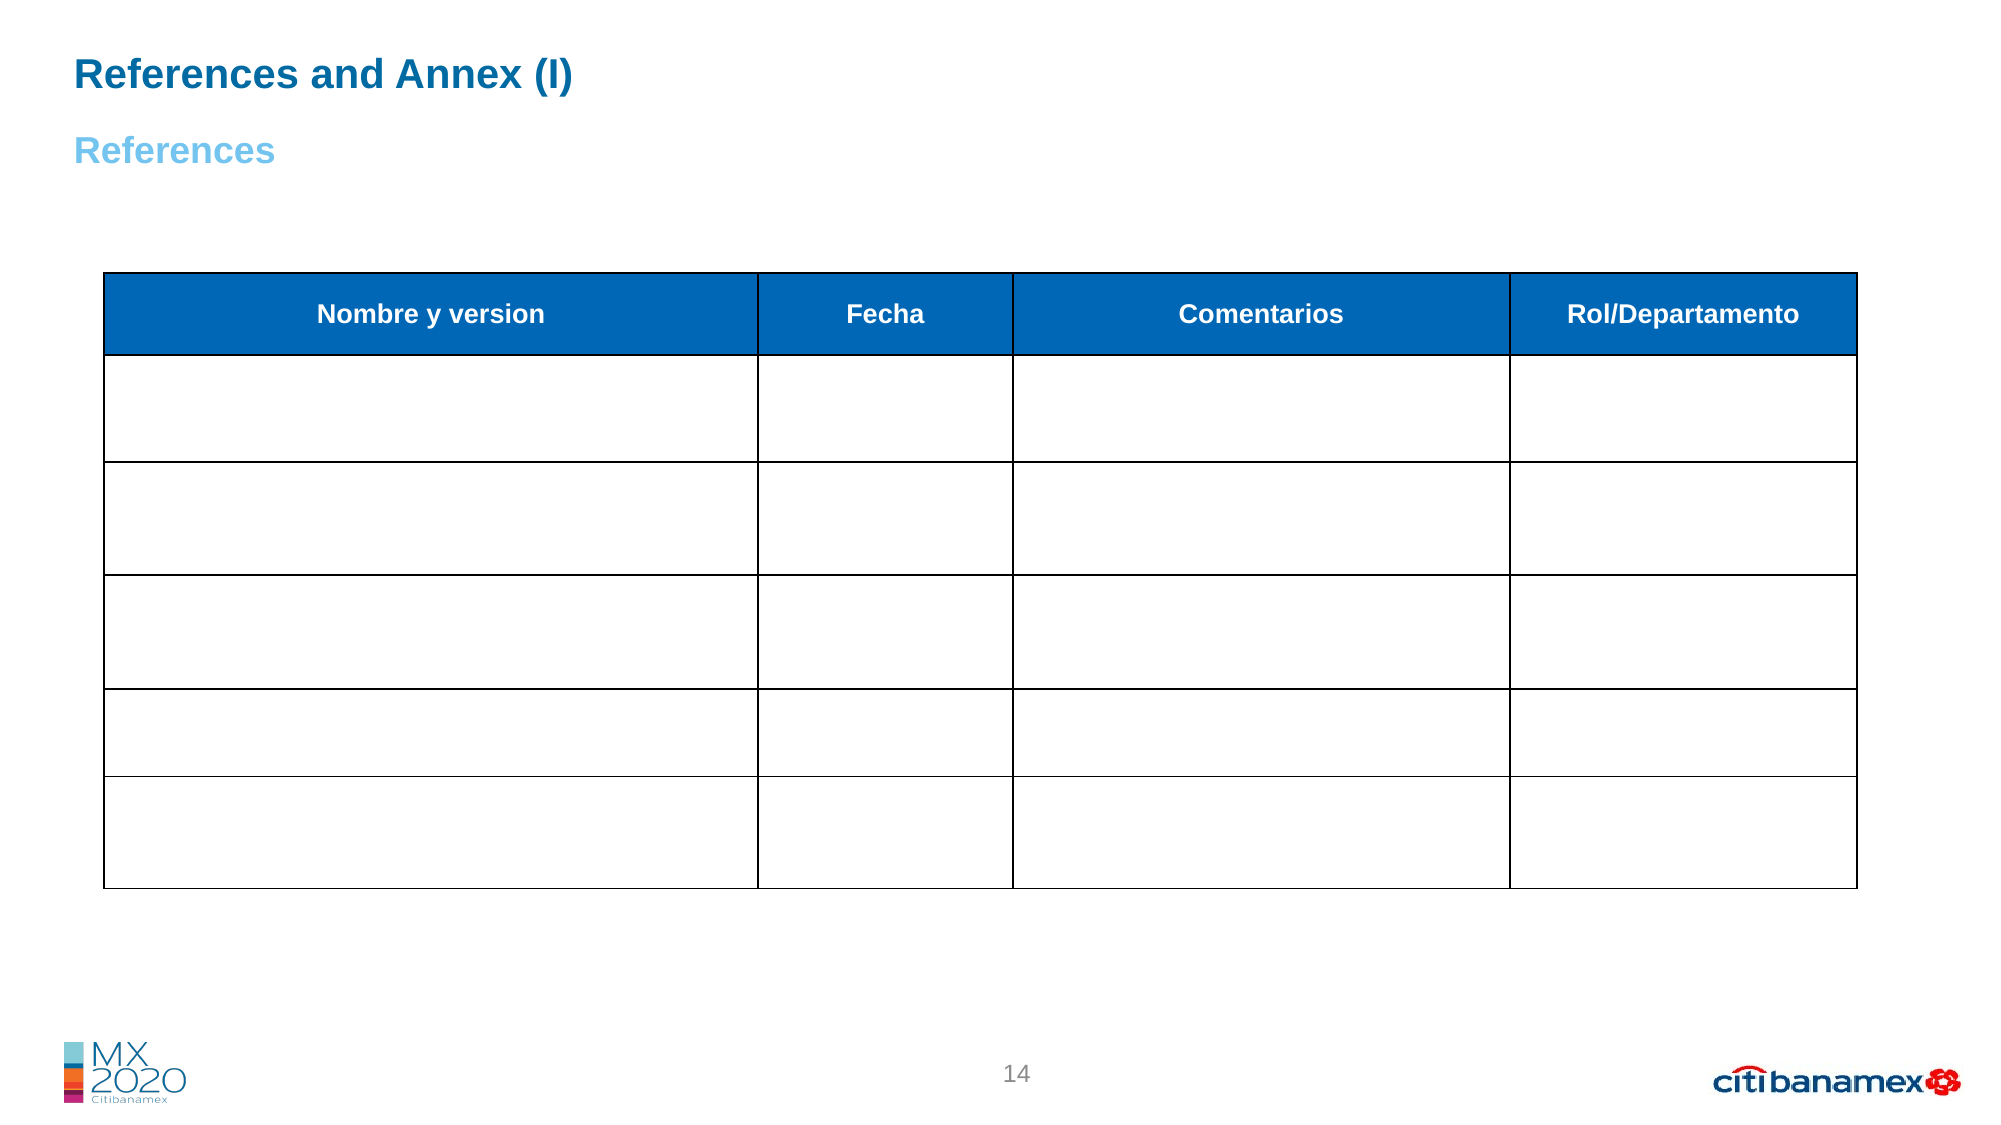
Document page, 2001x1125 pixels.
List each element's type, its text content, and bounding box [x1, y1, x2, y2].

text_box References and Annex (I) [66, 38, 1311, 104]
table_cell [1511, 463, 1856, 574]
table_cell [1014, 777, 1509, 888]
picture [64, 1042, 186, 1103]
table_cell [1511, 356, 1856, 461]
text_box References [66, 118, 1240, 179]
table_cell [105, 690, 757, 776]
table_cell [759, 576, 1012, 688]
table_cell [105, 777, 757, 888]
table_header Comentarios [1014, 274, 1509, 354]
table_cell [1014, 576, 1509, 688]
table_cell [1014, 356, 1509, 461]
table_cell [105, 356, 757, 461]
table_cell [105, 463, 757, 574]
table_cell [759, 690, 1012, 776]
table_header Fecha [759, 274, 1012, 354]
picture [1707, 1063, 1964, 1097]
table_cell [105, 576, 757, 688]
table_header Nombre y version [105, 274, 757, 354]
table_cell [759, 777, 1012, 888]
table_cell [1014, 463, 1509, 574]
table_cell [1511, 576, 1856, 688]
picture [97, 1042, 117, 1060]
table_cell [1511, 690, 1856, 776]
table_cell [1014, 690, 1509, 776]
picture [131, 1042, 144, 1050]
table_cell [759, 356, 1012, 461]
table_cell [1511, 777, 1856, 888]
table_cell [759, 463, 1012, 574]
table_header Rol/Departamento [1511, 274, 1856, 354]
